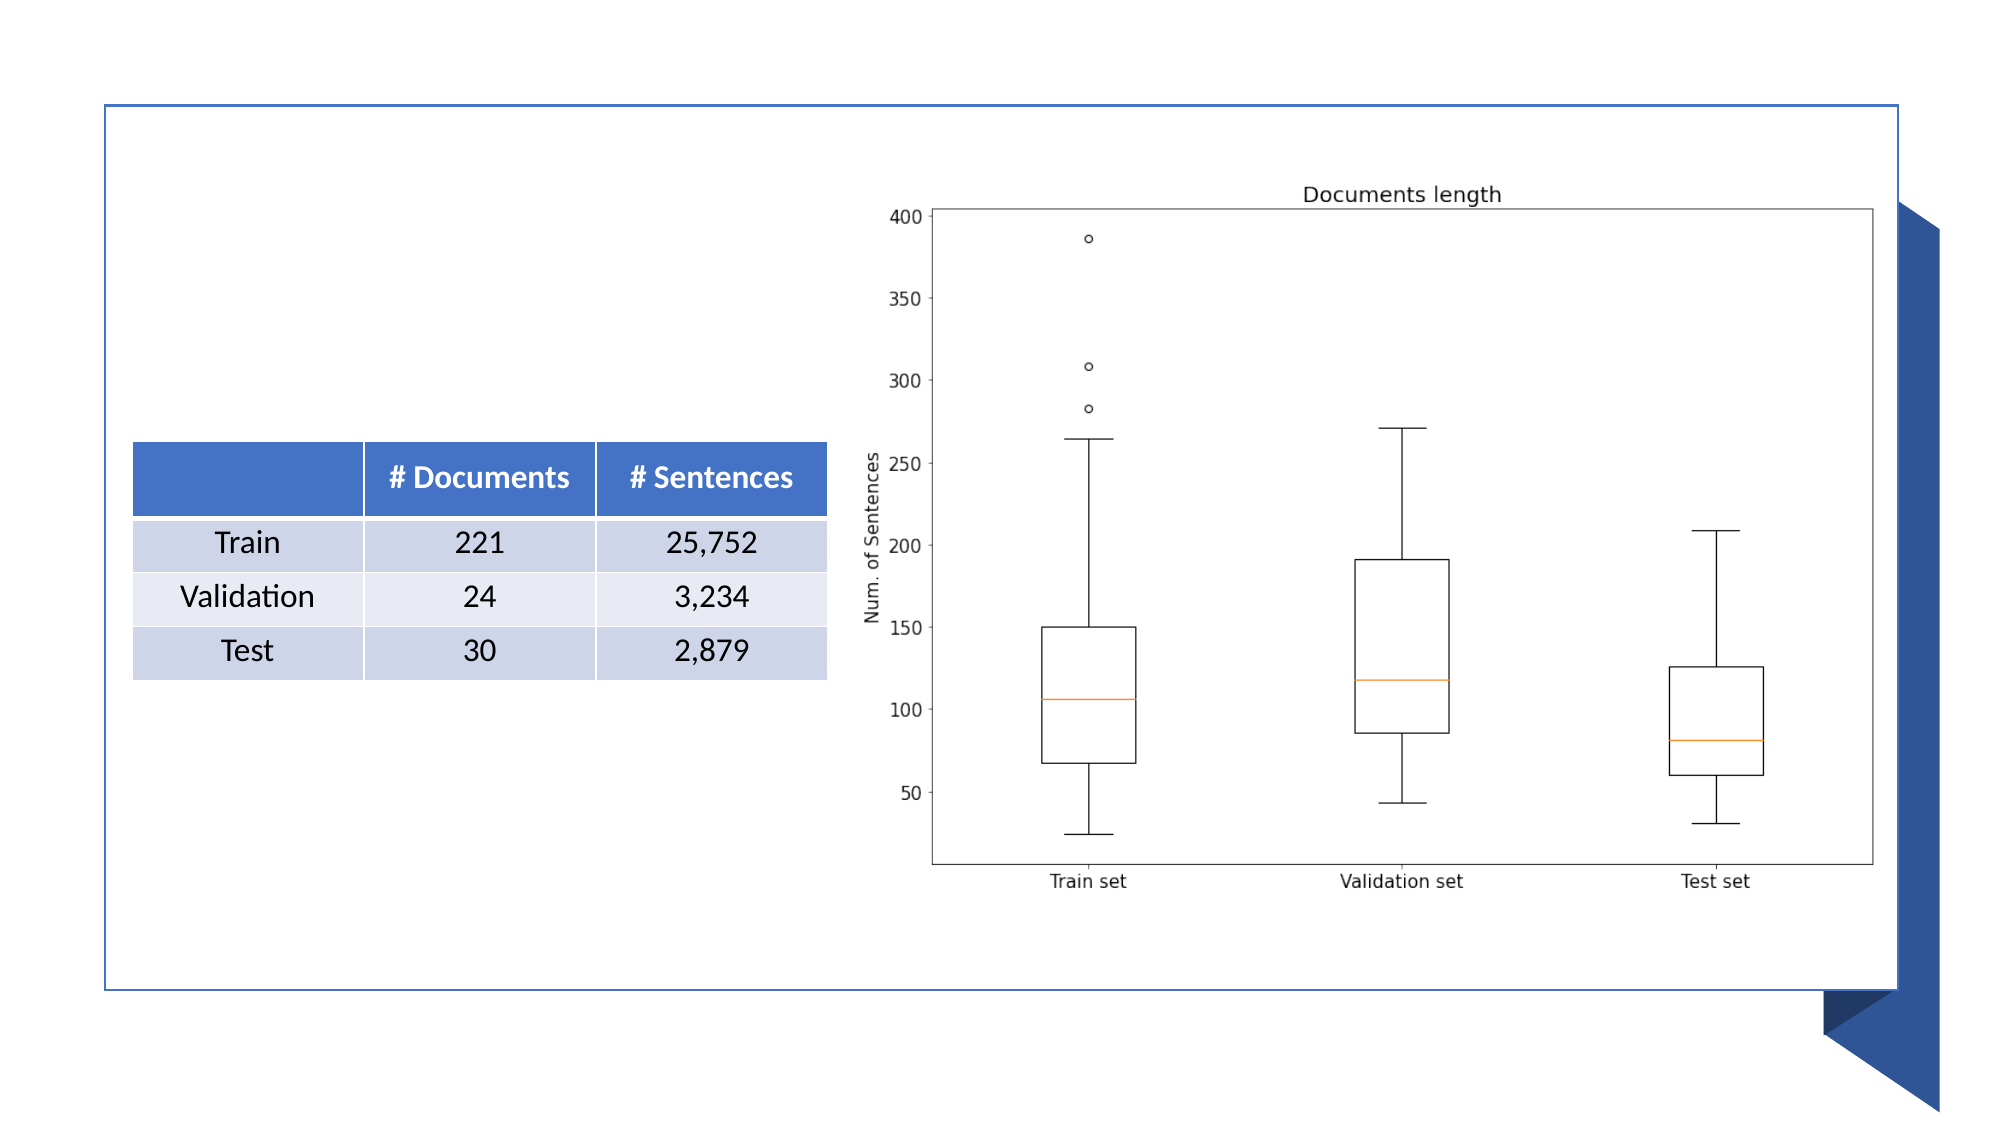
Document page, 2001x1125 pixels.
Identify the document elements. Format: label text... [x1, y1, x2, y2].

table_cell 24 [365, 573, 595, 626]
table_header [133, 442, 363, 516]
table_cell 2,879 [597, 627, 827, 680]
table_cell Validation [133, 573, 363, 626]
table_header # Documents [365, 442, 595, 516]
table_cell Test [133, 627, 363, 680]
text_box [1825, 201, 1940, 1113]
table_cell 3,234 [597, 573, 827, 626]
table_cell 25,752 [597, 521, 827, 572]
table_cell 221 [365, 521, 595, 572]
table_header # Sentences [597, 442, 827, 516]
text_box [1823, 990, 1893, 1036]
picture [857, 177, 1881, 899]
table_cell Train [133, 521, 363, 572]
text_box [104, 105, 1899, 990]
table_cell 30 [365, 627, 595, 680]
